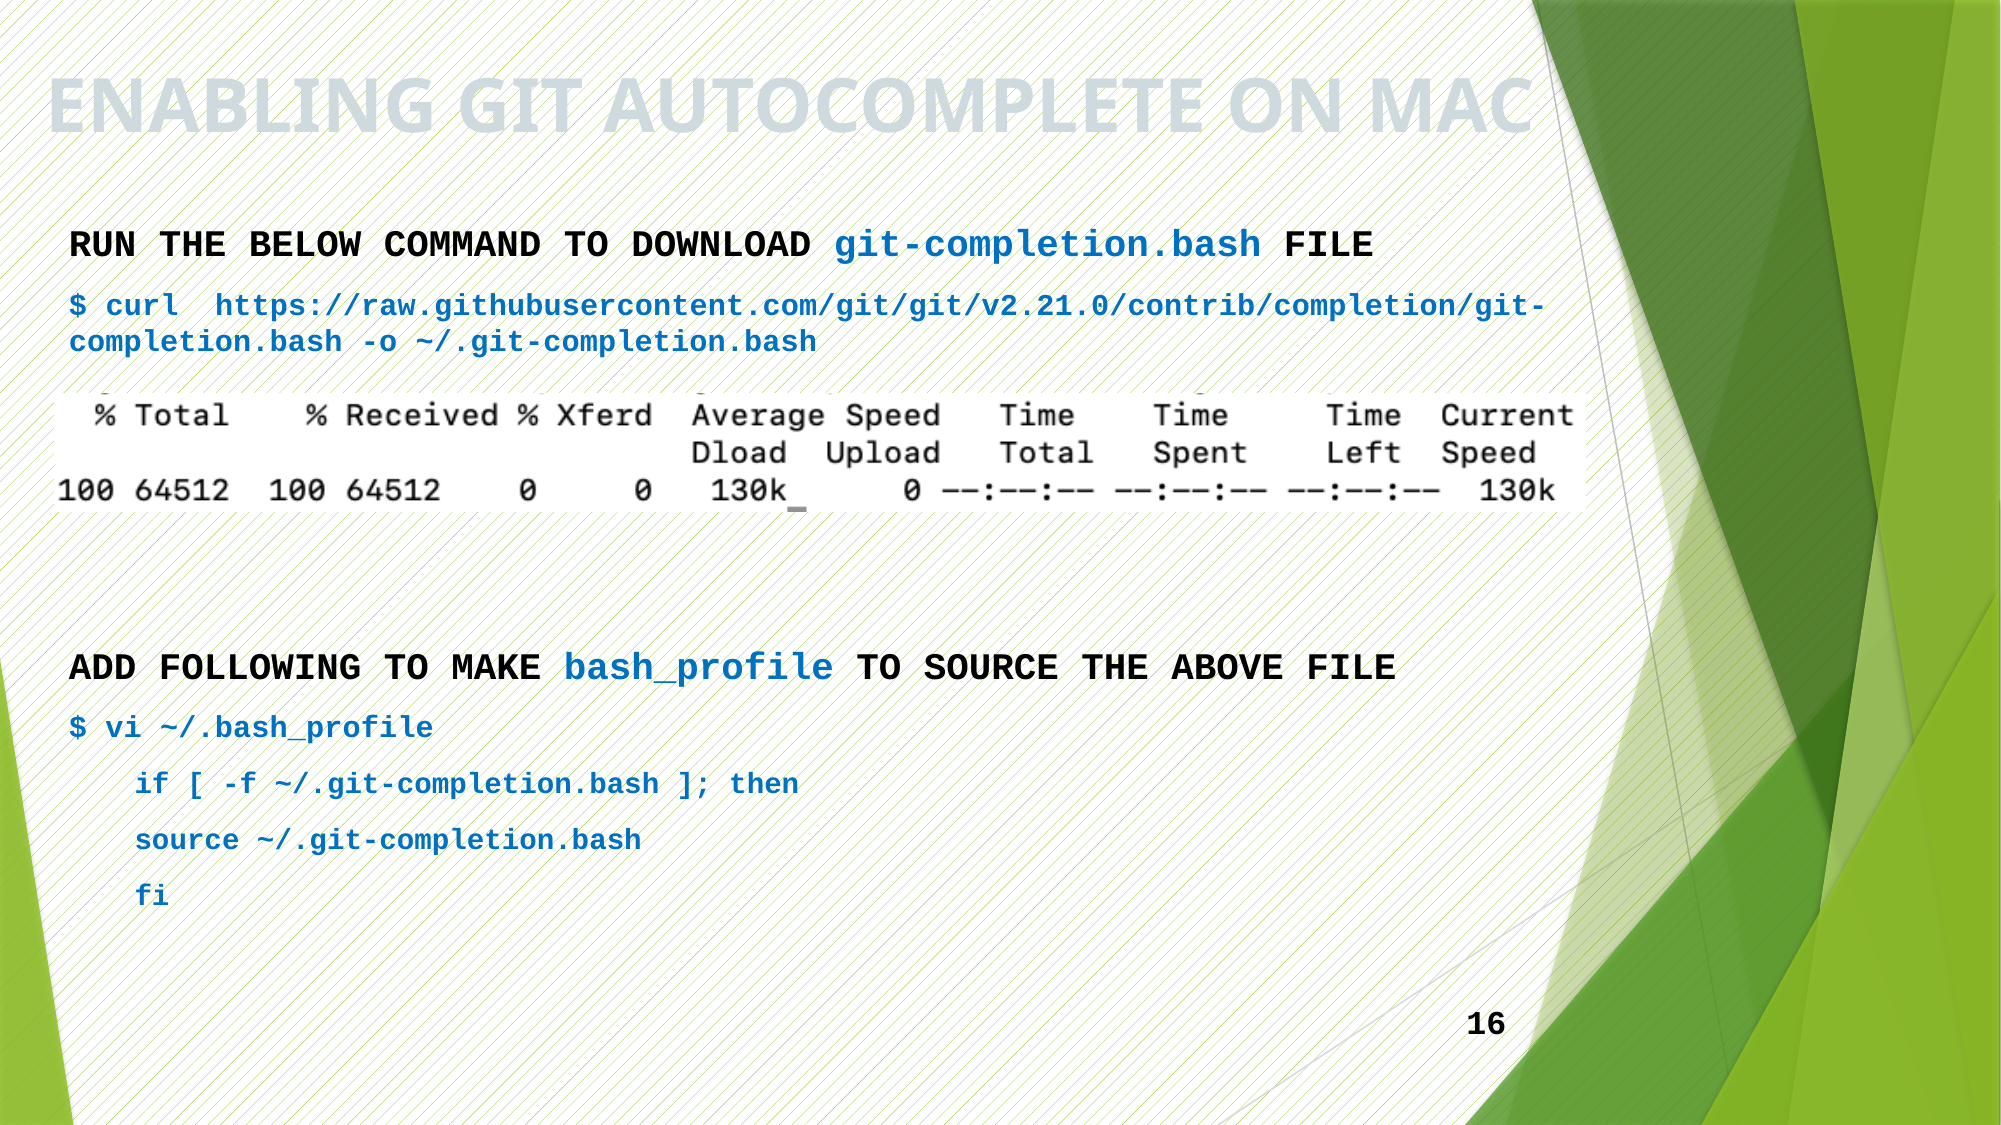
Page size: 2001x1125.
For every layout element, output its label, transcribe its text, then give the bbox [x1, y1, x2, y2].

slide_number 16 [1409, 991, 1522, 1051]
title ENABLING GIT AUTOCOMPLETE ON MAC [30, 50, 1566, 154]
list RUN THE BELOW COMMAND TO DOWNLOAD git-completion.bash FILE $ curl https://raw.githubusercontent.com/git/git/v2.21.0/contrib/completion/git-completion.bash -o ~/.git-completion.bash ADD FOLLOWING TO MAKE bash_profile TO SOURCE THE ABOVE FILE $ vi ~/.bash_profile if [ -f ~/.git-completion.bash ]; then source ~/.git-completion.bash fi [54, 211, 1622, 1010]
picture [53, 392, 1586, 513]
